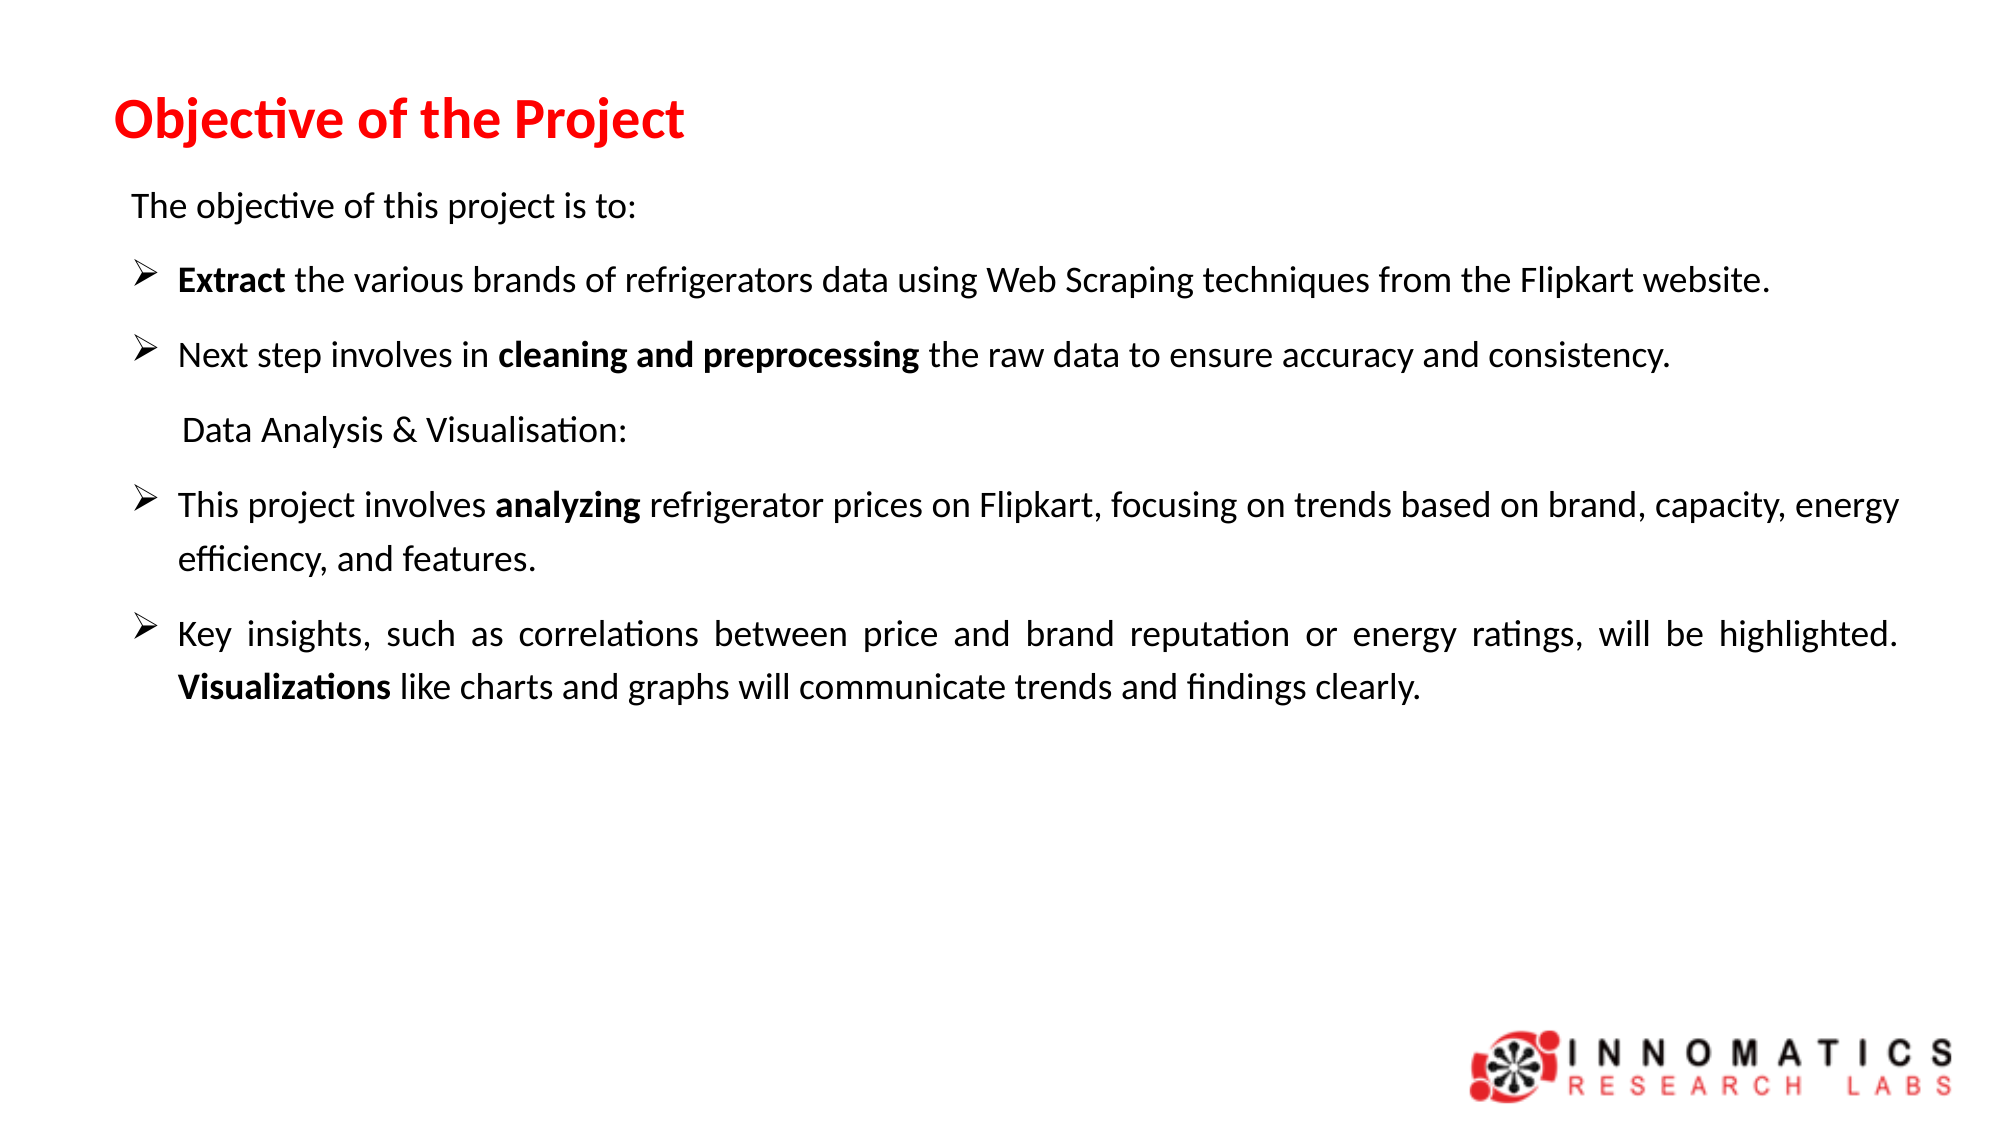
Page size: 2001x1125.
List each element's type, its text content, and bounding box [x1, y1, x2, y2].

picture [1445, 1014, 1975, 1125]
list Objective of the Project The objective of this project is to: Extract the various brands of refrigerators data using Web Scraping techniques from the Flipkart website. Next step involves in cleaning and preprocessing the raw data to ensure accuracy and consistency. Data Analysis & Visualisation: This project involves analyzing refrigerator prices on Flipkart, focusing on trends based on brand, capacity, energy efficiency, and features. Key insights, such as correlations between price and brand reputation or energy ratings, will be highlighted. Visualizations like charts and graphs will communicate trends and findings clearly. [99, 80, 1916, 1020]
